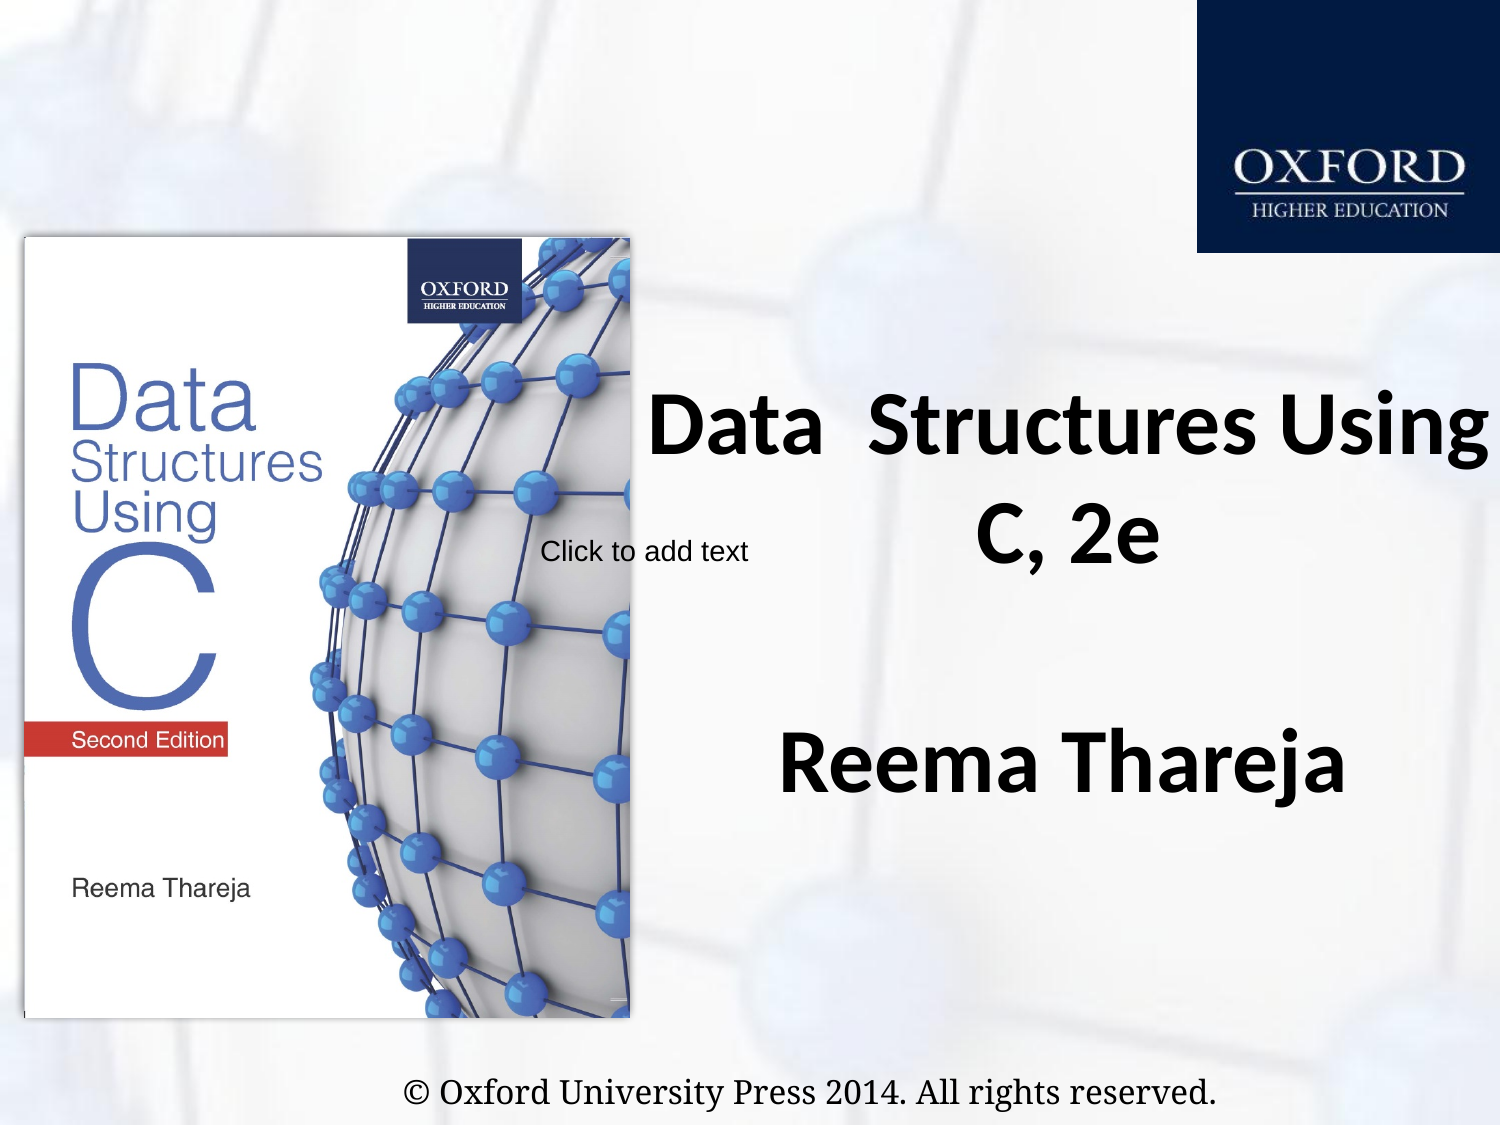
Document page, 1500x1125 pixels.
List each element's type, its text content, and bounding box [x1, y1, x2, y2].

title Data Structures Using C, 2e [636, 299, 1500, 645]
picture [0, 0, 1500, 1125]
text_box Click to add text [634, 524, 975, 575]
subtitle Reema Thareja [636, 693, 1500, 857]
